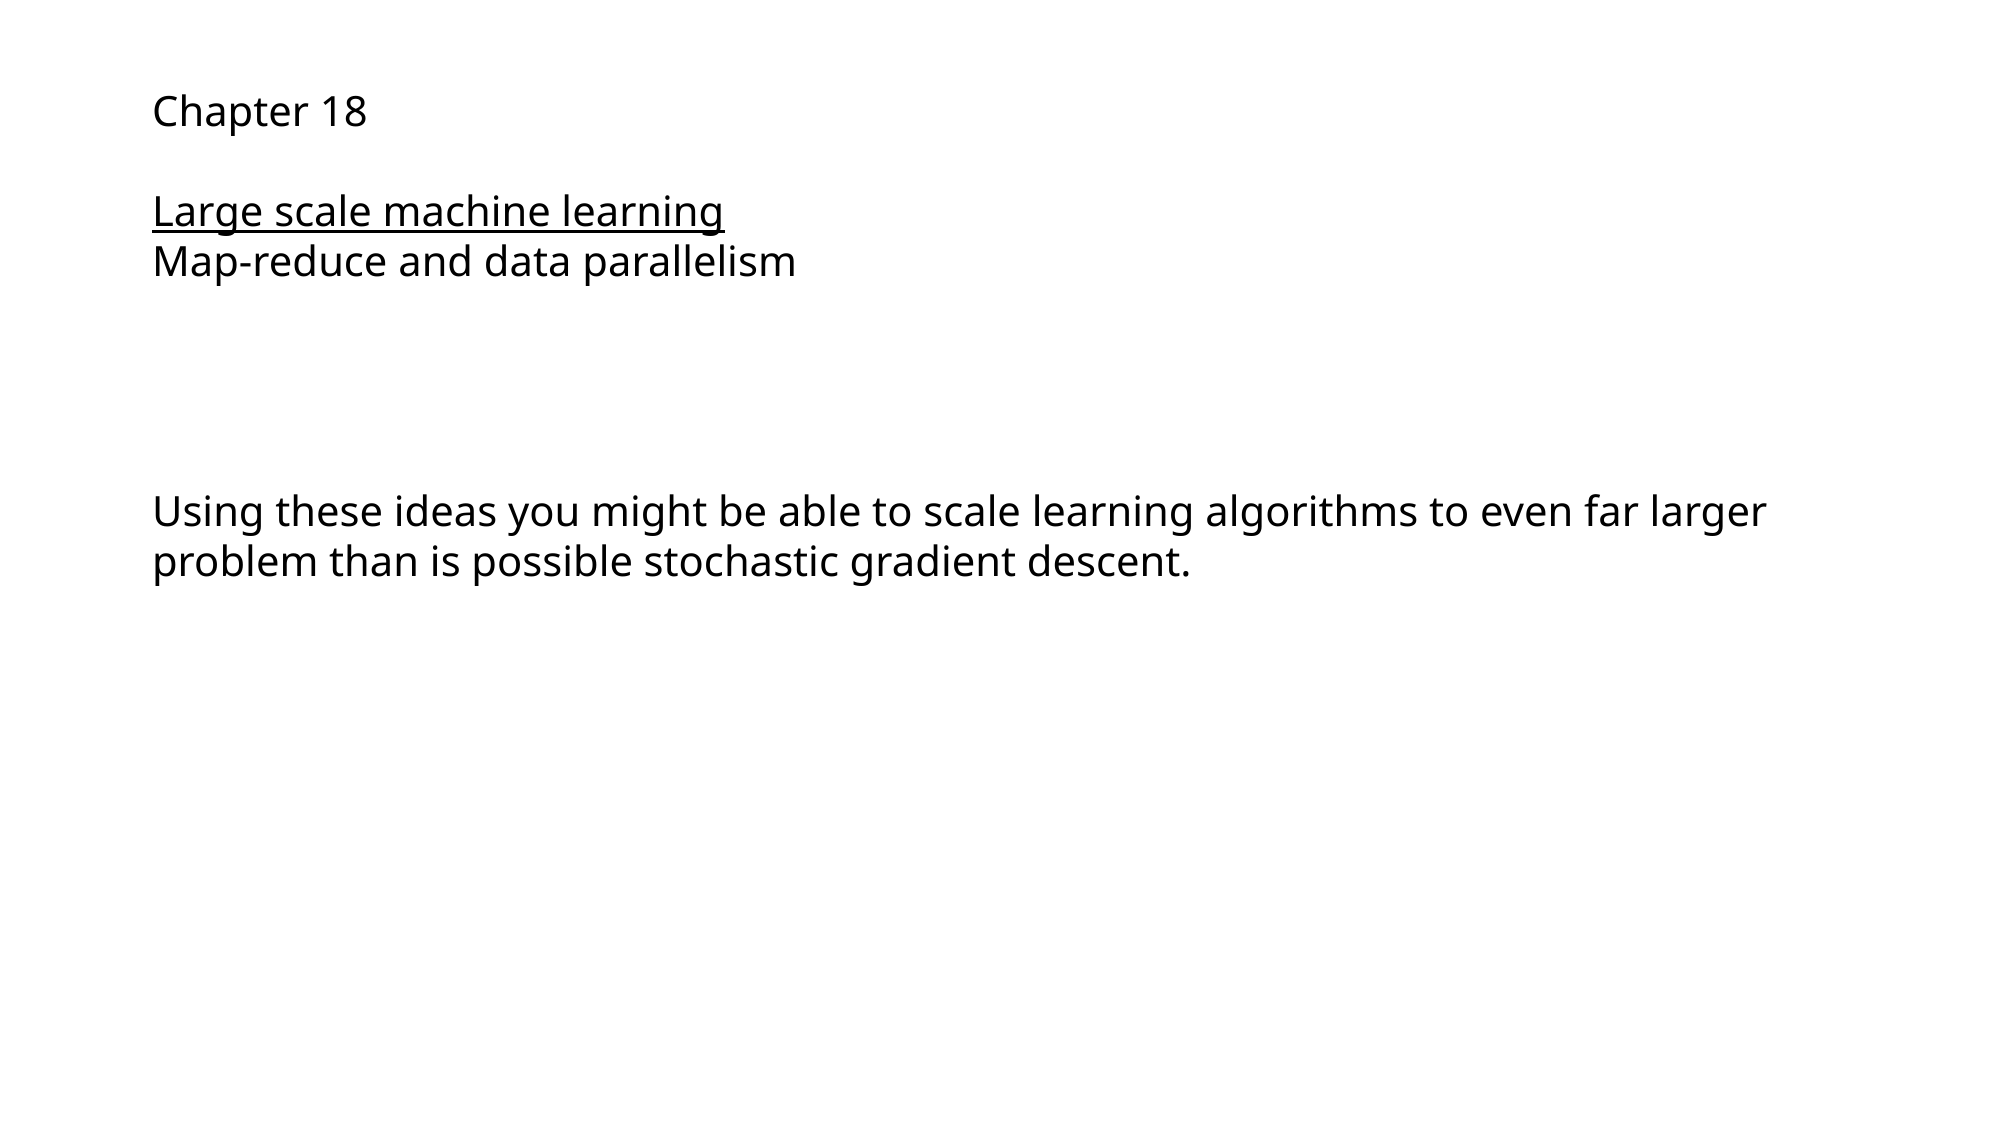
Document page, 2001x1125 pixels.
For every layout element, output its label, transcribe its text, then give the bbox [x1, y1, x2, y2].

text_box Chapter 18 Large scale machine learning Map-reduce and data parallelism Using these ideas you might be able to scale learning algorithms to even far larger problem than is possible stochastic gradient descent. [137, 77, 1926, 593]
